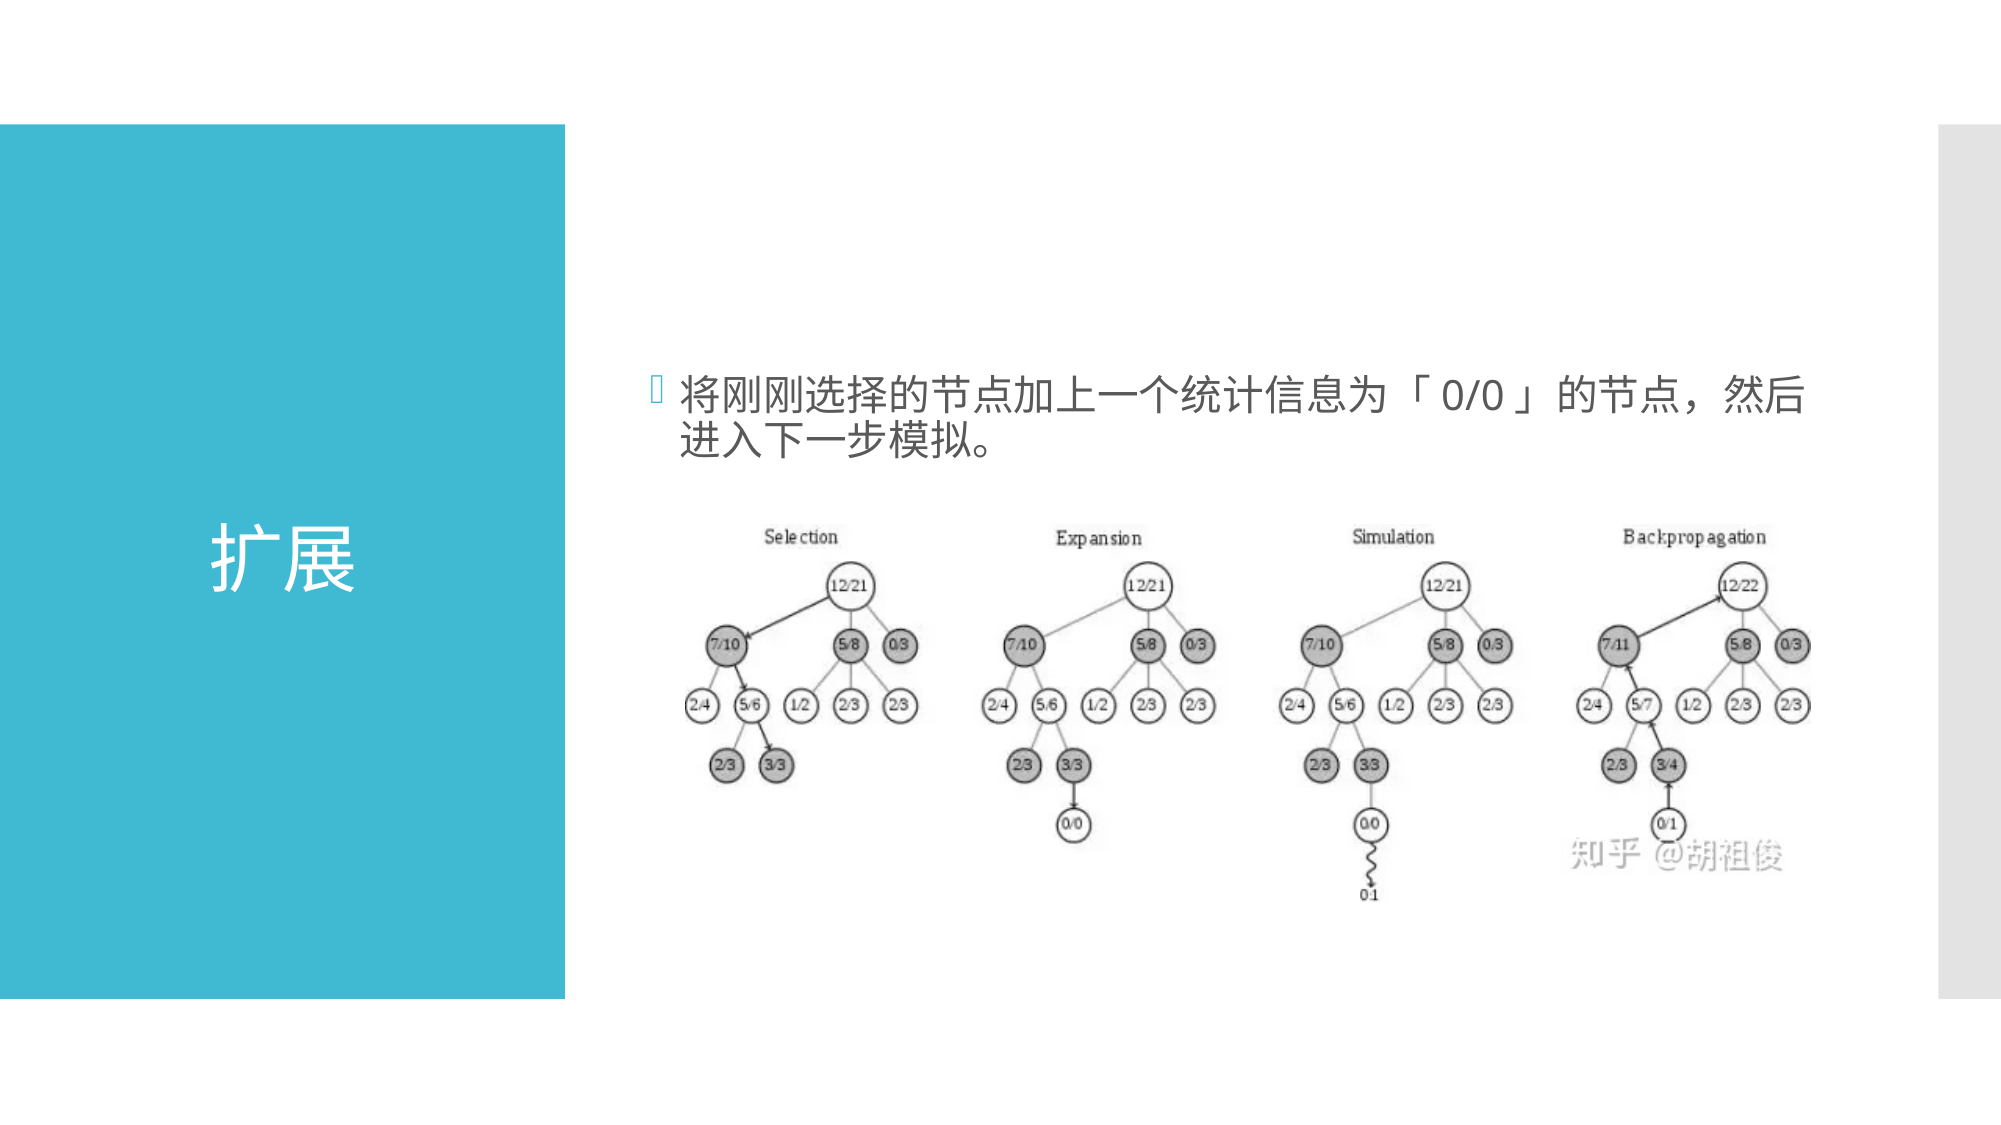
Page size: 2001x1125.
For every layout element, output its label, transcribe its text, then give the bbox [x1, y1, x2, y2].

list 将刚刚选择的节点加上一个统计信息为「0/0」的节点，然后进入下一步模拟。 [634, 141, 1835, 697]
title 扩展 [41, 184, 525, 940]
picture [685, 524, 1811, 902]
